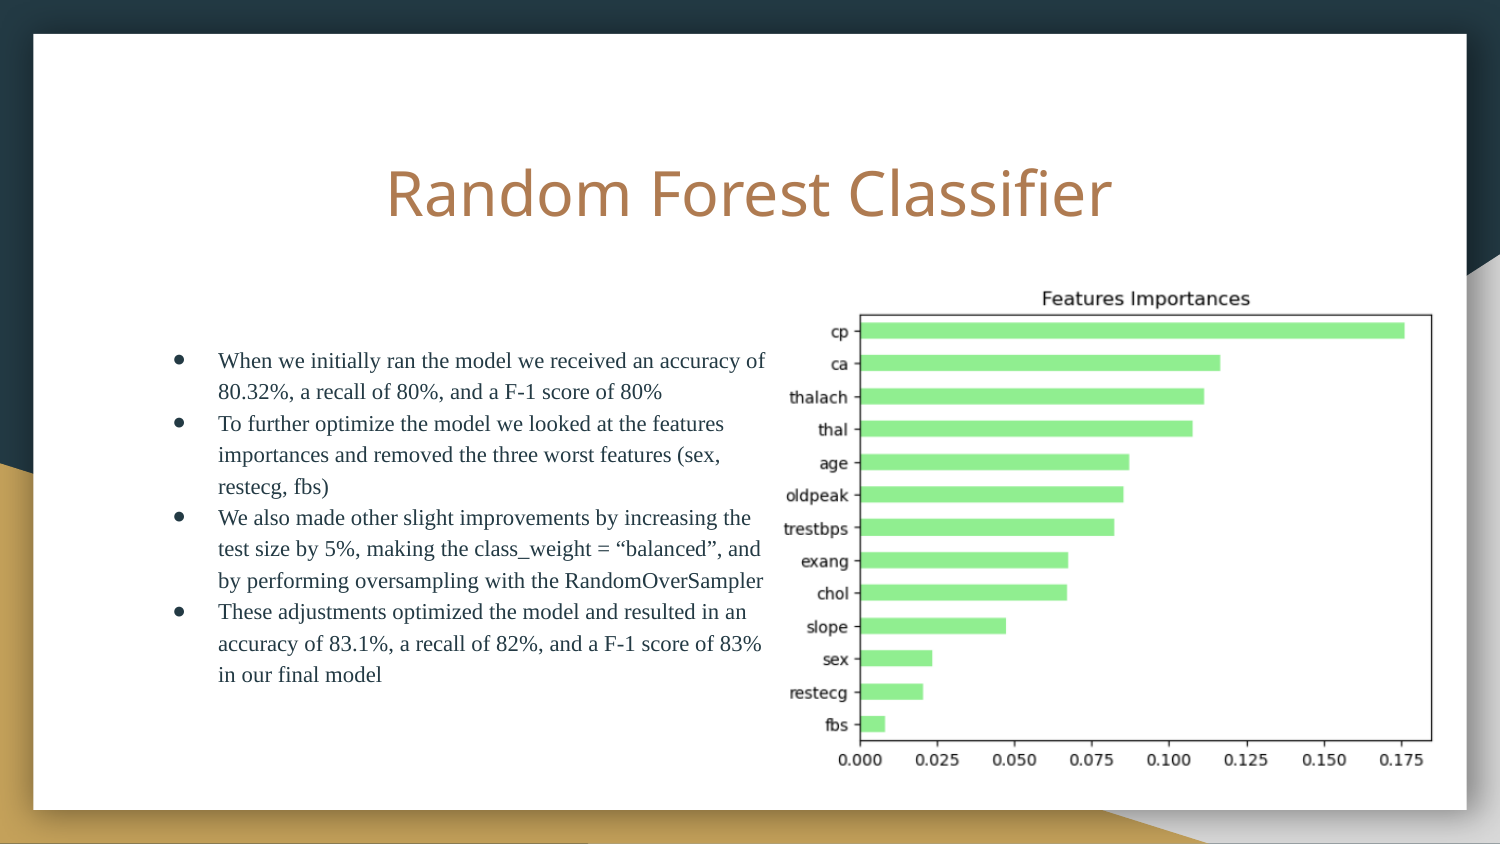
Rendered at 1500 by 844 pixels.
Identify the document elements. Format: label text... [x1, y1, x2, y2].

title Random Forest Classifier [134, 138, 1366, 296]
list When we initially ran the model we received an accuracy of 80.32%, a recall of 80%, and a F-1 score of 80% To further optimize the model we looked at the features importances and removed the three worst features (sex, restecg, fbs) We also made other slight improvements by increasing the test size by 5%, making the class_weight = “balanced”, and by performing oversampling with the RandomOverSampler These adjustments optimized the model and resulted in an accuracy of 83.1%, a recall of 82%, and a F-1 score of 83% in our final model [134, 326, 777, 729]
picture [782, 282, 1451, 773]
